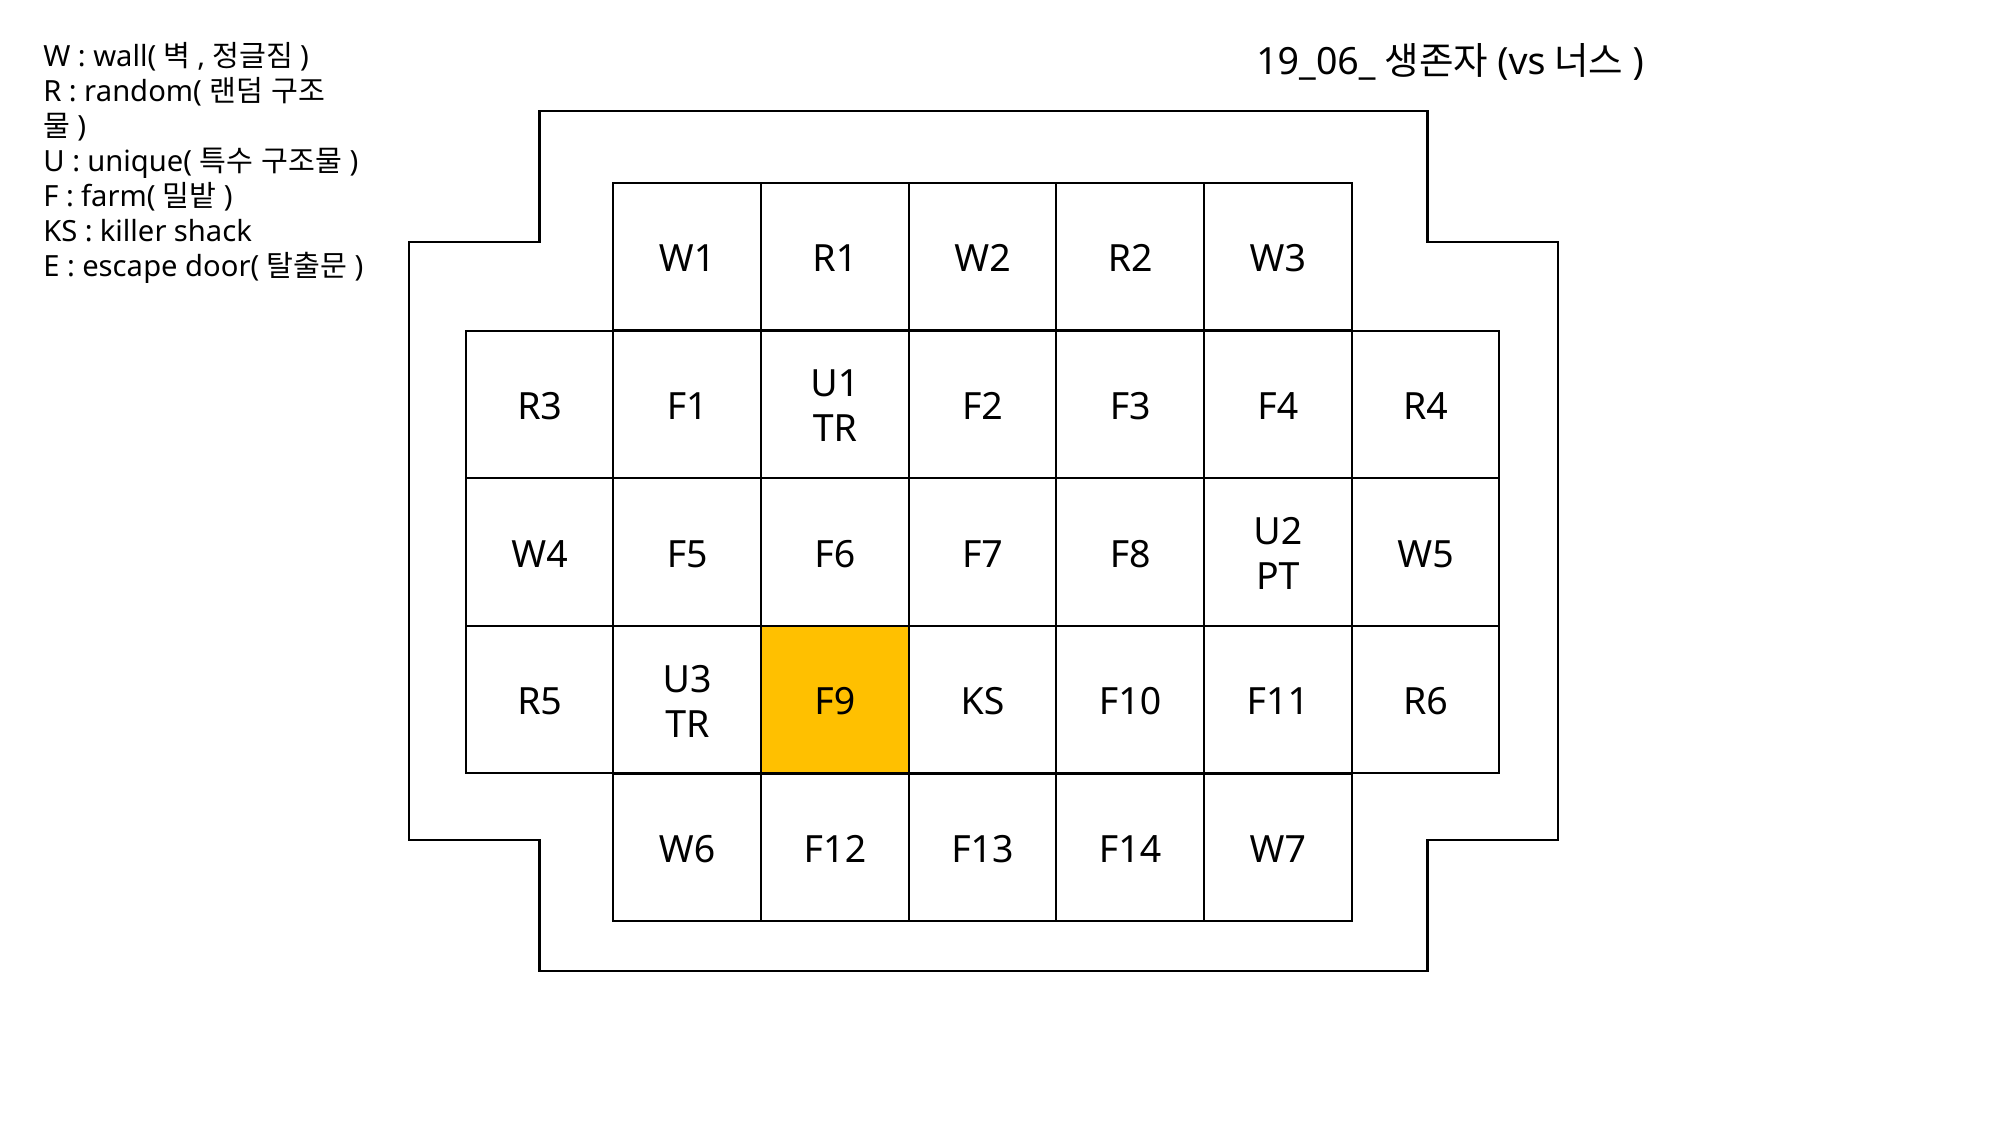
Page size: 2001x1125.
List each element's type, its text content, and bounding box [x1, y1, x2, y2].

text_box F14 [1055, 774, 1203, 922]
text_box F12 [760, 774, 908, 922]
text_box F11 [1203, 625, 1351, 774]
text_box F4 [1203, 330, 1351, 479]
text_box F6 [760, 479, 908, 625]
text_box KS [908, 625, 1055, 774]
text_box U2 PT [1203, 479, 1351, 625]
text_box R4 [1351, 330, 1500, 479]
text_box F9 [760, 625, 908, 774]
text_box W3 [1203, 182, 1353, 330]
text_box F5 [612, 479, 760, 625]
text_box R6 [1351, 625, 1500, 774]
text_box R5 [465, 625, 612, 774]
text_box W1 [612, 182, 760, 330]
text_box F8 [1055, 479, 1203, 625]
text_box 19_06_생존자(vs너스) [1241, 29, 1758, 90]
text_box F3 [1055, 330, 1203, 479]
text_box U1 TR [760, 330, 908, 479]
text_box R3 [465, 330, 612, 479]
text_box [408, 110, 1559, 972]
text_box F2 [908, 330, 1055, 479]
text_box W : wall(벽,정글짐) R : random(랜덤 구조물) U : unique(특수 구조물) F : farm(밀밭) KS : killer shack E : escape door(탈출문) [28, 29, 380, 290]
text_box F13 [908, 774, 1055, 922]
text_box U3 TR [612, 625, 760, 774]
text_box F1 [612, 330, 760, 479]
text_box F10 [1055, 625, 1203, 774]
text_box W5 [1351, 479, 1500, 625]
text_box W4 [465, 479, 612, 625]
text_box W6 [612, 774, 760, 922]
text_box W7 [1203, 774, 1353, 922]
text_box R1 [760, 182, 908, 330]
text_box W2 [908, 182, 1055, 330]
text_box R2 [1055, 182, 1203, 330]
text_box F7 [908, 479, 1055, 625]
